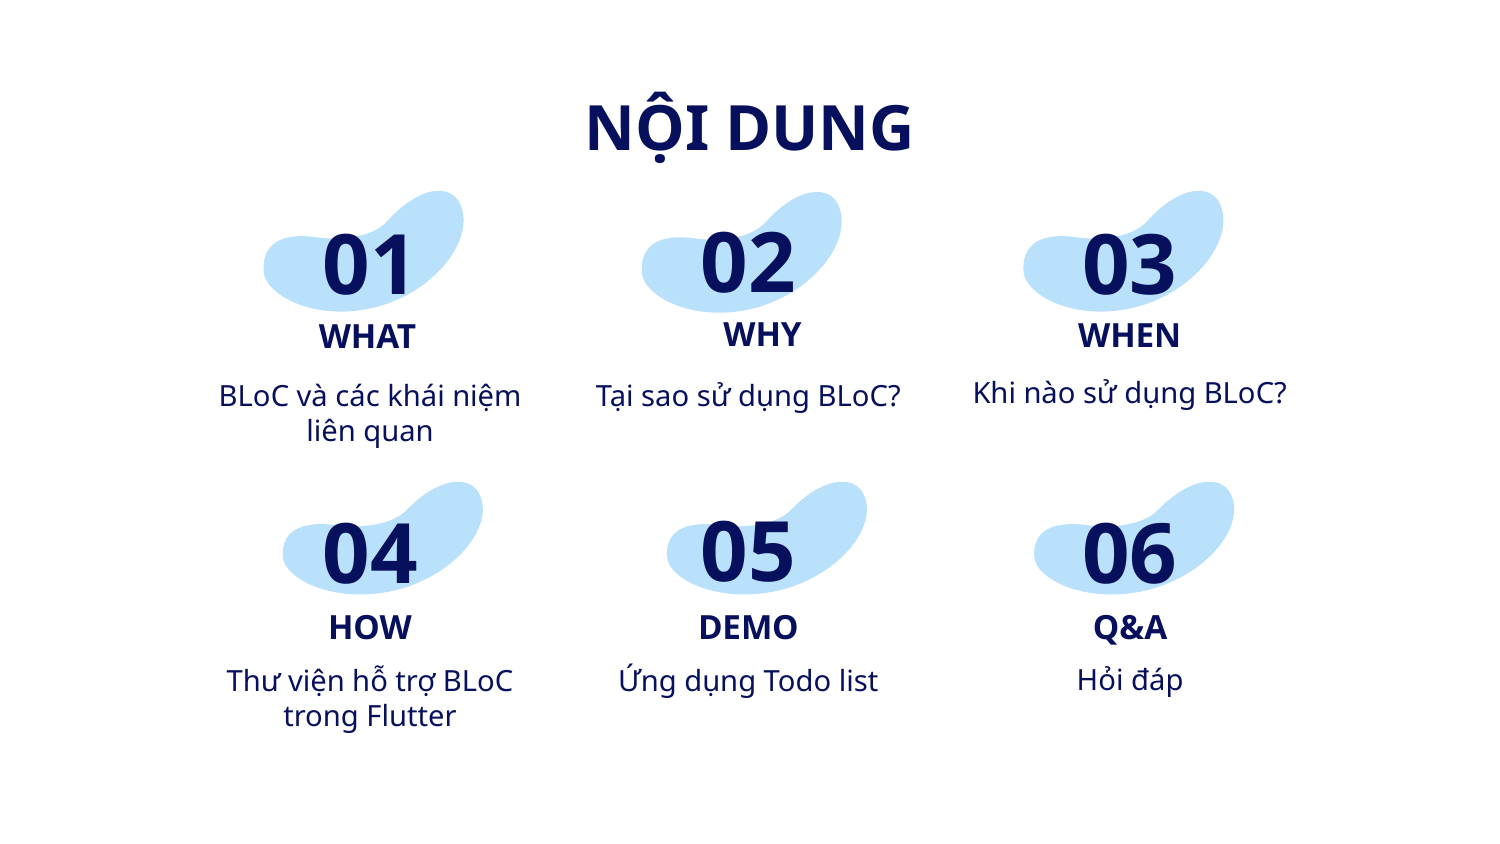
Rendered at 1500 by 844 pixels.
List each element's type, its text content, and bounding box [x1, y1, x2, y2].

title Q&A [946, 603, 1314, 645]
subtitle Ứng dụng Todo list [564, 647, 933, 778]
subtitle Thư viện hỗ trợ BLoC trong Flutter [186, 647, 554, 778]
title 04 [186, 498, 554, 603]
title HOW [172, 591, 564, 664]
title 02 [564, 202, 933, 316]
title 03 [946, 207, 1314, 316]
subtitle Tại sao sử dụng BLoC? [564, 362, 933, 468]
title WHAT [183, 299, 552, 373]
title 06 [946, 498, 1314, 603]
title 05 [564, 494, 933, 603]
title WHY [578, 316, 932, 362]
title NỘI DUNG [75, 72, 1425, 153]
subtitle Hỏi đáp [946, 645, 1314, 777]
title DEMO [564, 603, 933, 647]
subtitle BLoC và các khái niệm liên quan [186, 362, 554, 476]
title WHEN [932, 299, 1328, 373]
subtitle Khi nào sử dụng BLoC? [946, 359, 1314, 473]
title 01 [186, 206, 554, 316]
